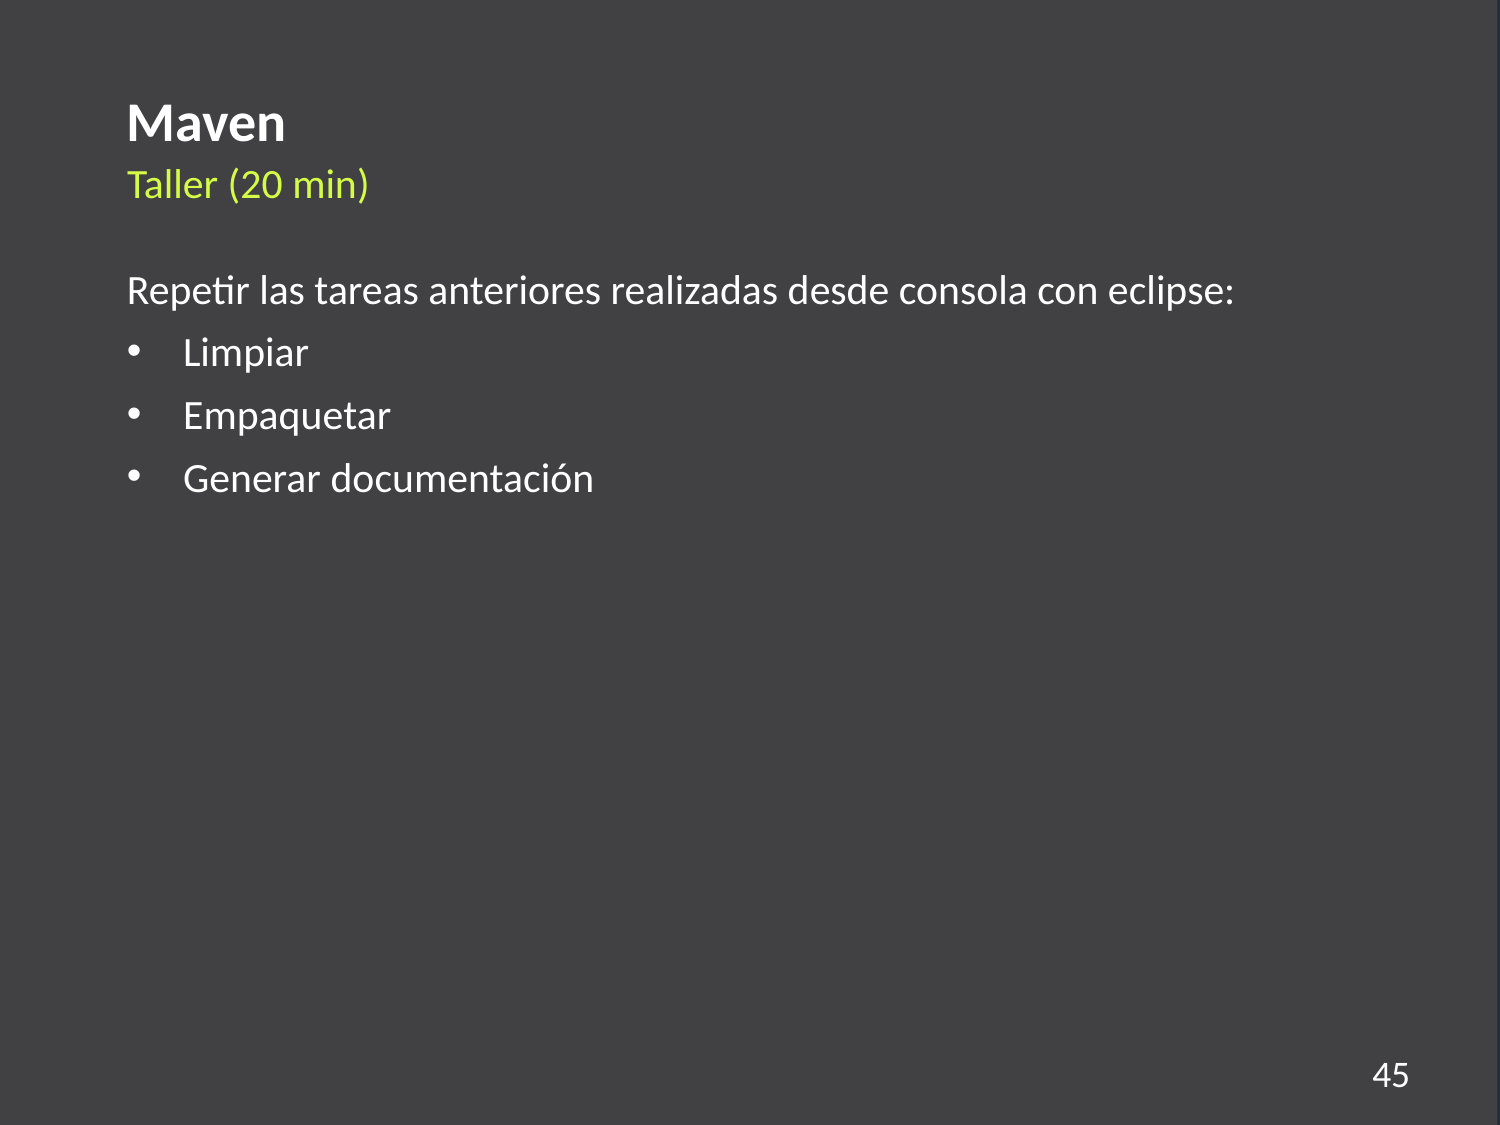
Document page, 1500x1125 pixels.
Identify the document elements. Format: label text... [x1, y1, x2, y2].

text_box Taller (20 min) [112, 148, 1425, 220]
text_box Repetir las tareas anteriores realizadas desde consola con eclipse: Limpiar Empaquetar Generar documentación [112, 255, 1425, 1026]
text_box 45 [1281, 1042, 1425, 1103]
list Maven [112, 78, 1069, 148]
